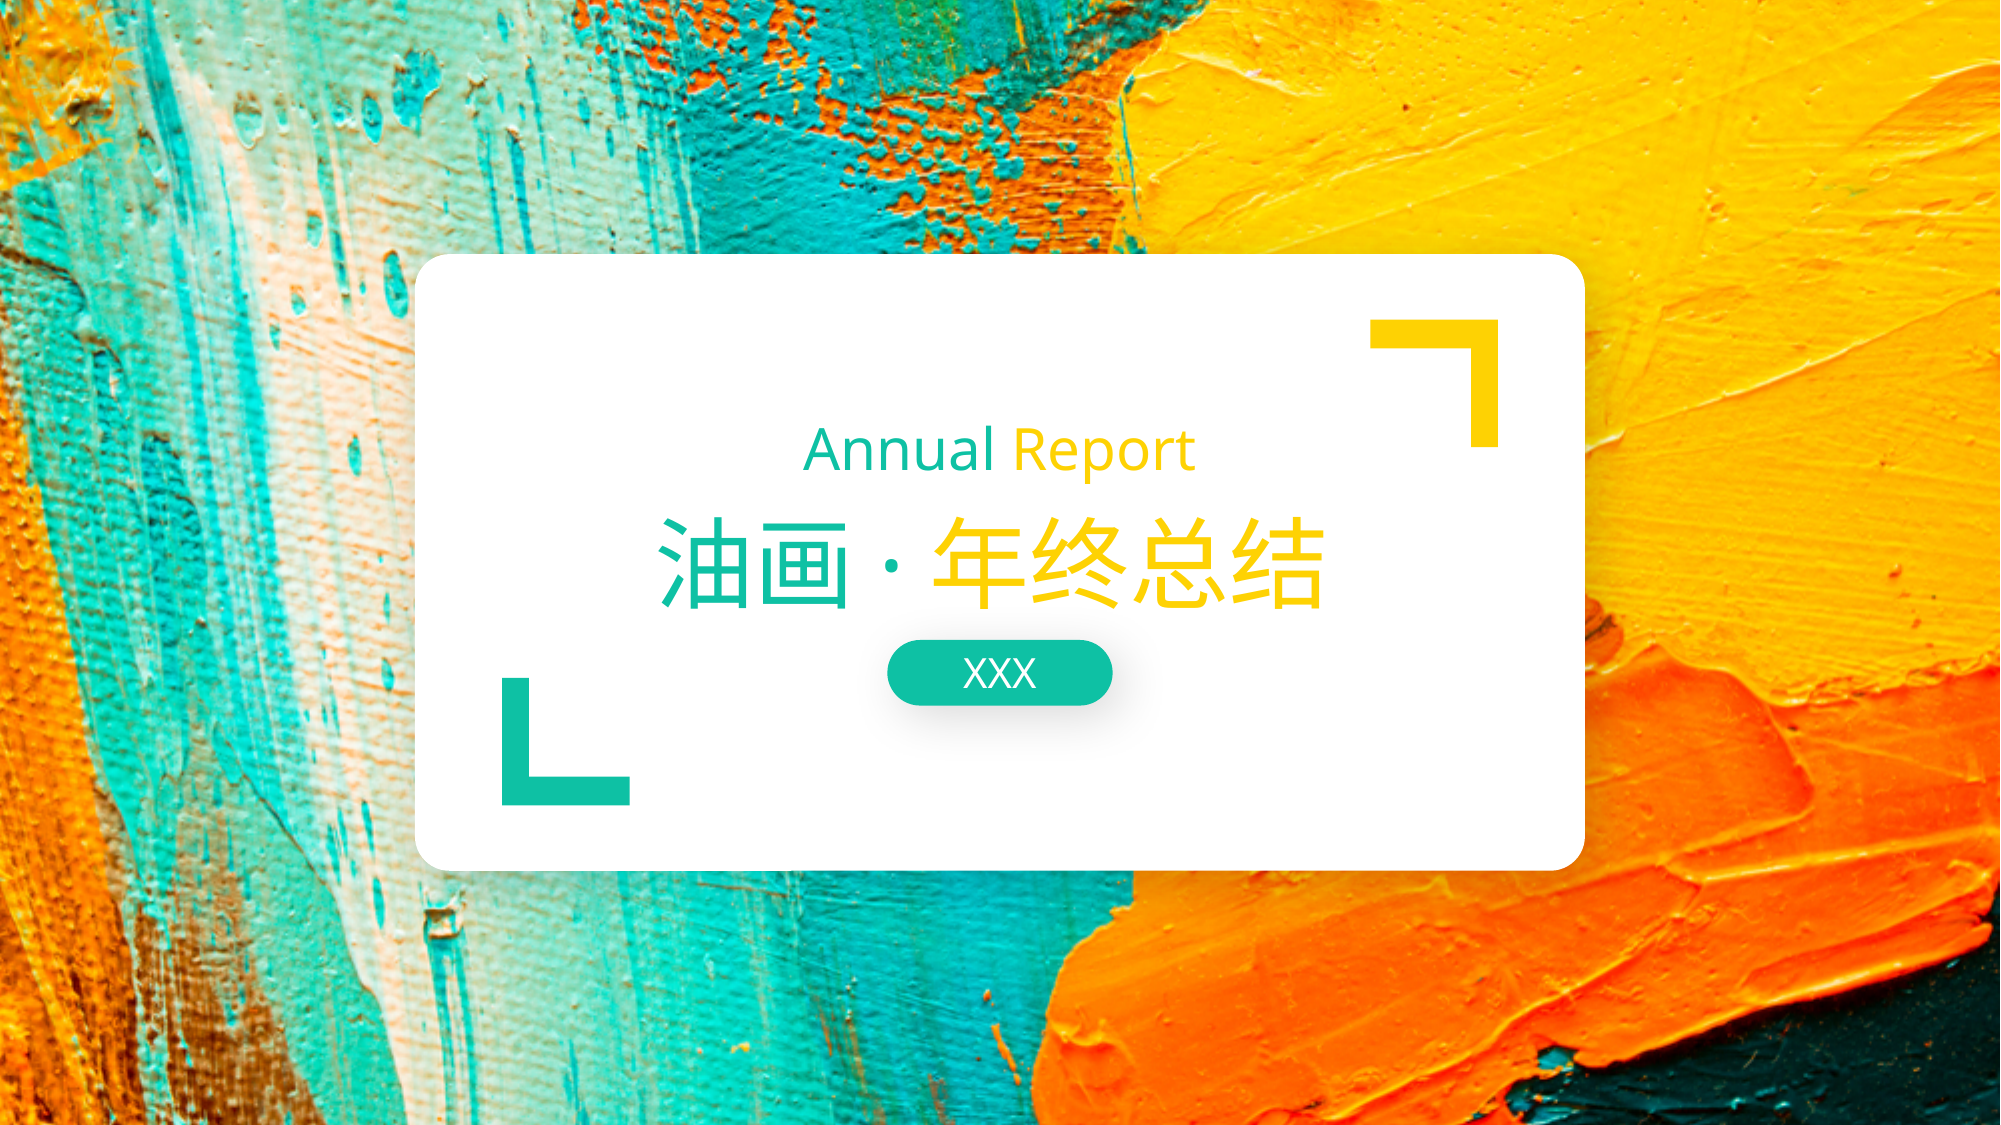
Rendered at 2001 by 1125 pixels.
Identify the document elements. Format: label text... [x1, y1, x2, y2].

text_box XXX [907, 639, 1093, 705]
text_box [1369, 319, 1499, 448]
text_box [886, 641, 907, 704]
text_box 油画·年终总结 [639, 494, 1345, 629]
picture [0, 0, 2000, 1125]
text_box [413, 253, 1586, 872]
text_box [501, 677, 631, 806]
text_box [1093, 641, 1114, 704]
text_box Annual Report [788, 404, 1212, 489]
